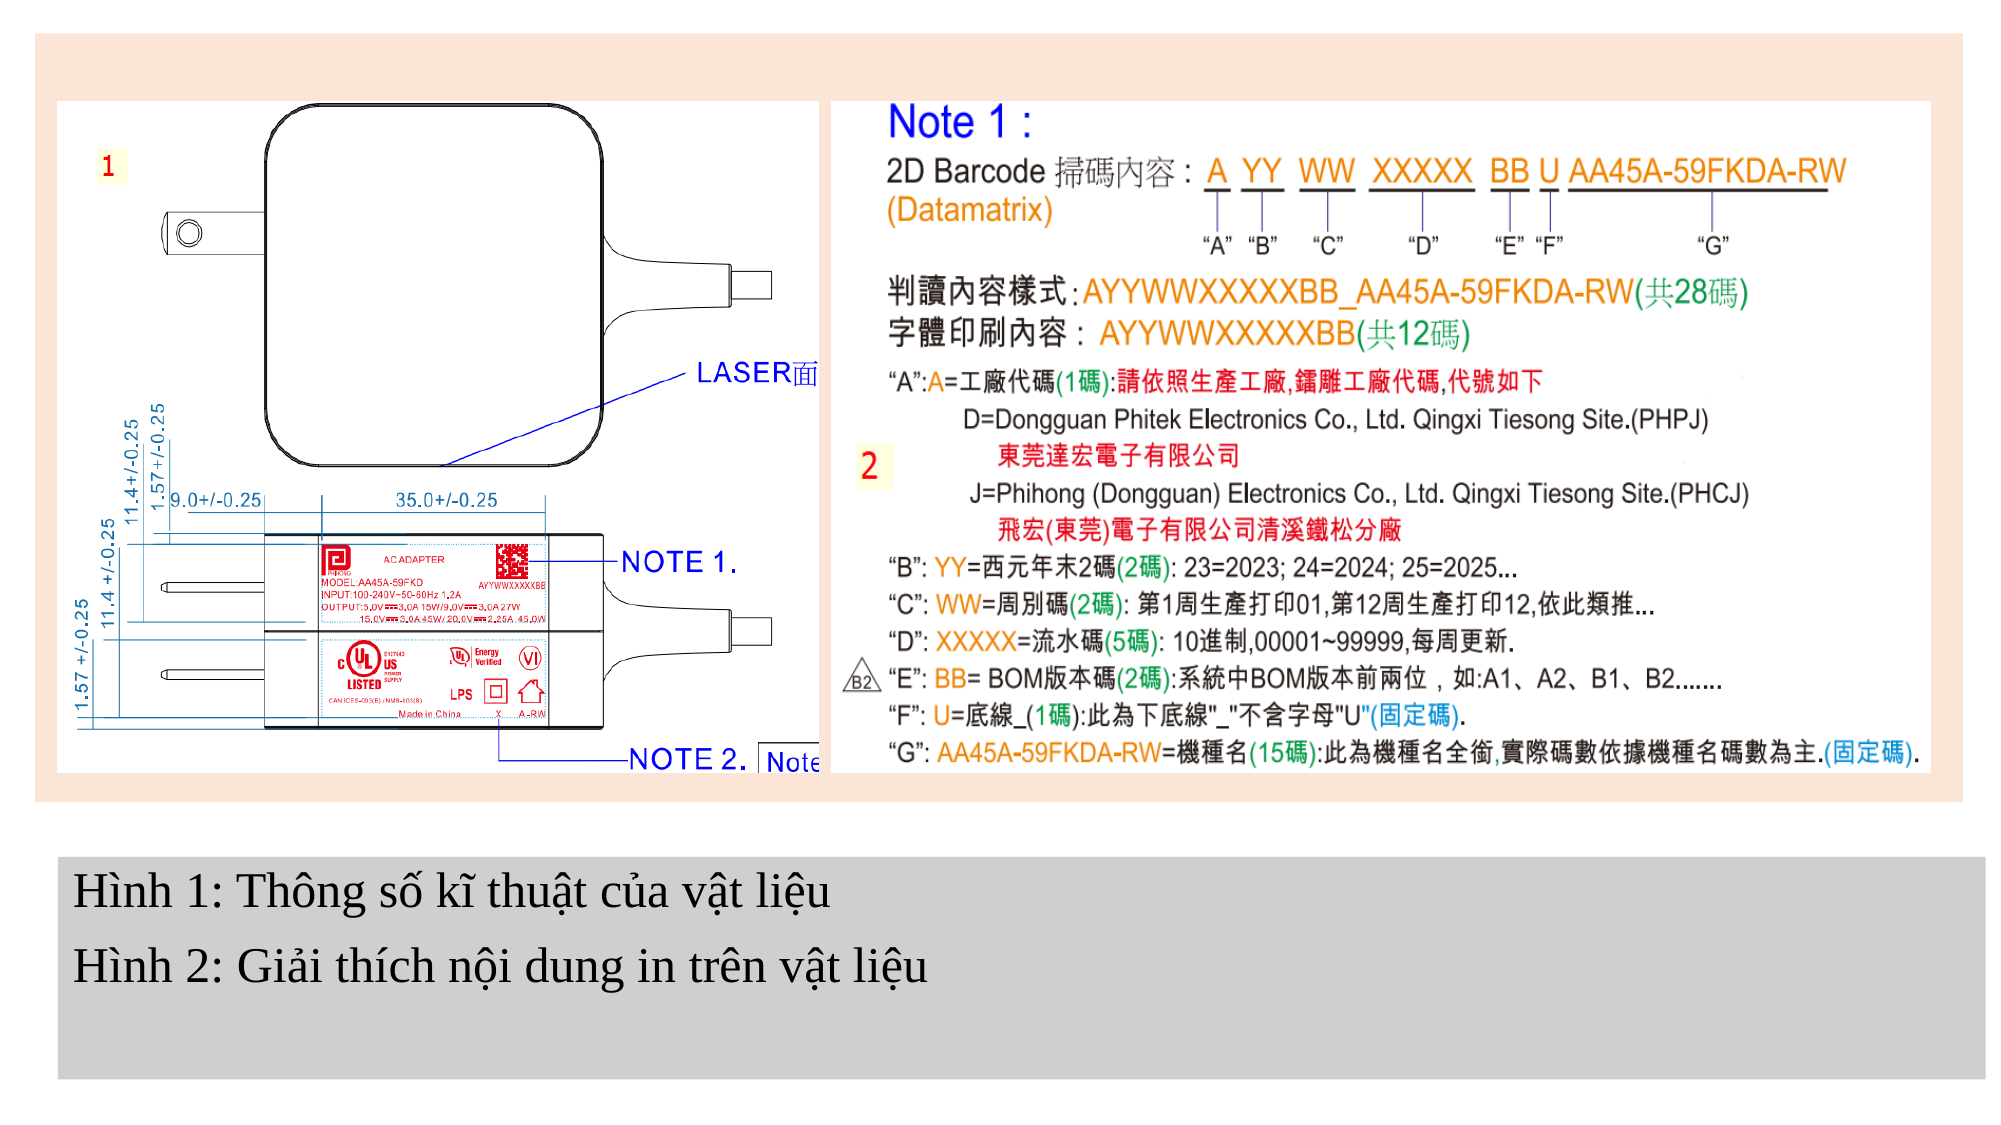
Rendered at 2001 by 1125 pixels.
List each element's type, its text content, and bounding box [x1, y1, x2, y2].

picture [831, 101, 1931, 773]
picture [57, 101, 819, 773]
subtitle Hình 1: Thông số kĩ thuật của vật liệu Hình 2: Giải thích nội dung in trên vật liệu [57, 856, 1986, 1080]
title . [35, 33, 1963, 803]
